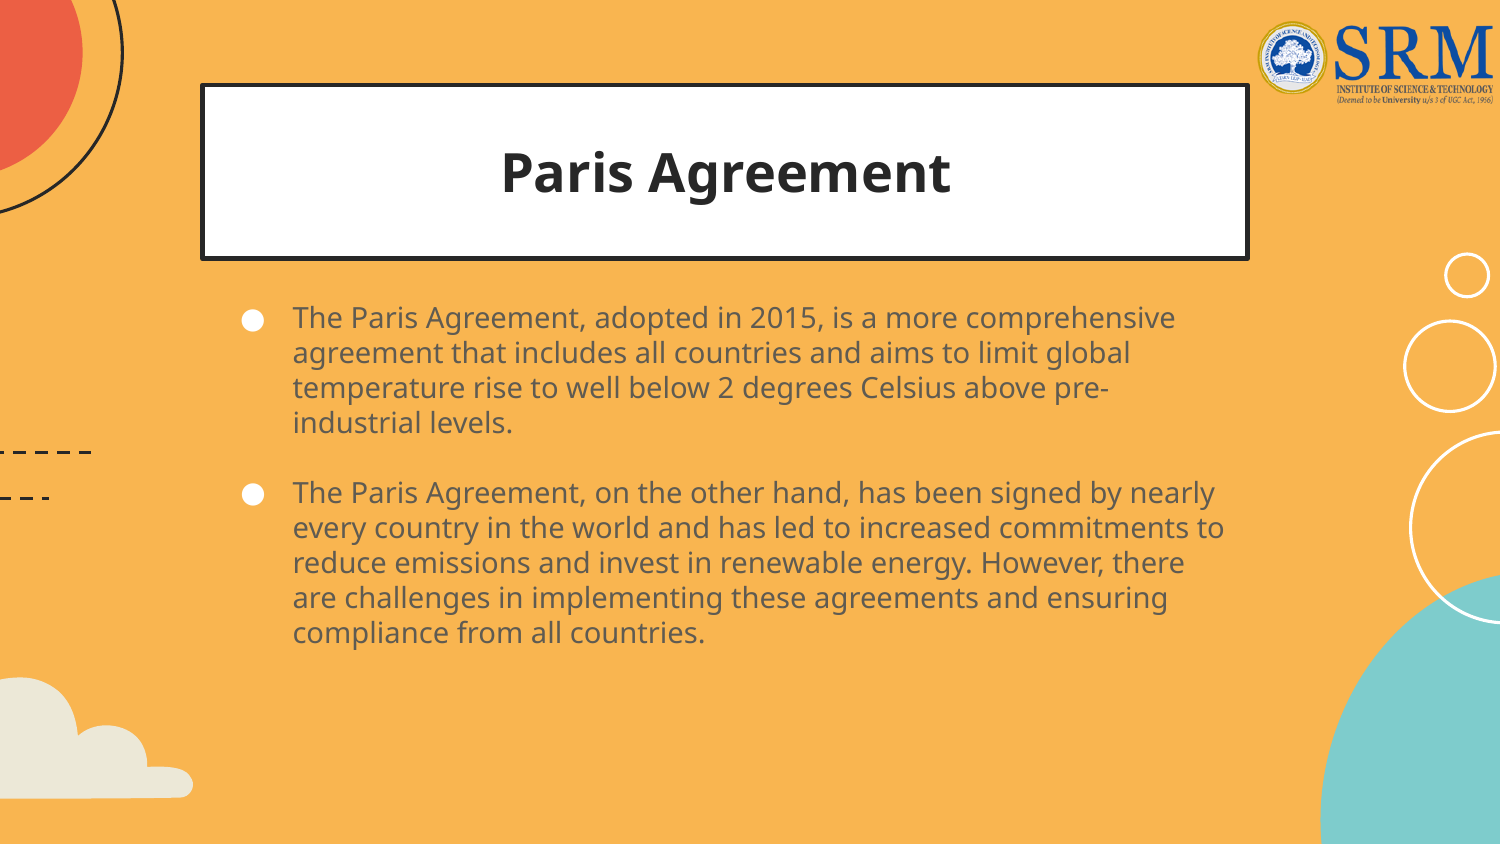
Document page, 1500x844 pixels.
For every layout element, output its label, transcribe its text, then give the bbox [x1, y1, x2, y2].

list The Paris Agreement, adopted in 2015, is a more comprehensive agreement that includes all countries and aims to limit global temperature rise to well below 2 degrees Celsius above pre-industrial levels. The Paris Agreement, on the other hand, has been signed by nearly every country in the world and has led to increased commitments to reduce emissions and invest in renewable energy. However, there are challenges in implementing these agreements and ensuring compliance from all countries. [202, 284, 1248, 835]
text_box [1247, 0, 1500, 137]
title Paris Agreement [186, 92, 1267, 249]
text_box [202, 85, 1242, 92]
text_box [202, 249, 1248, 259]
